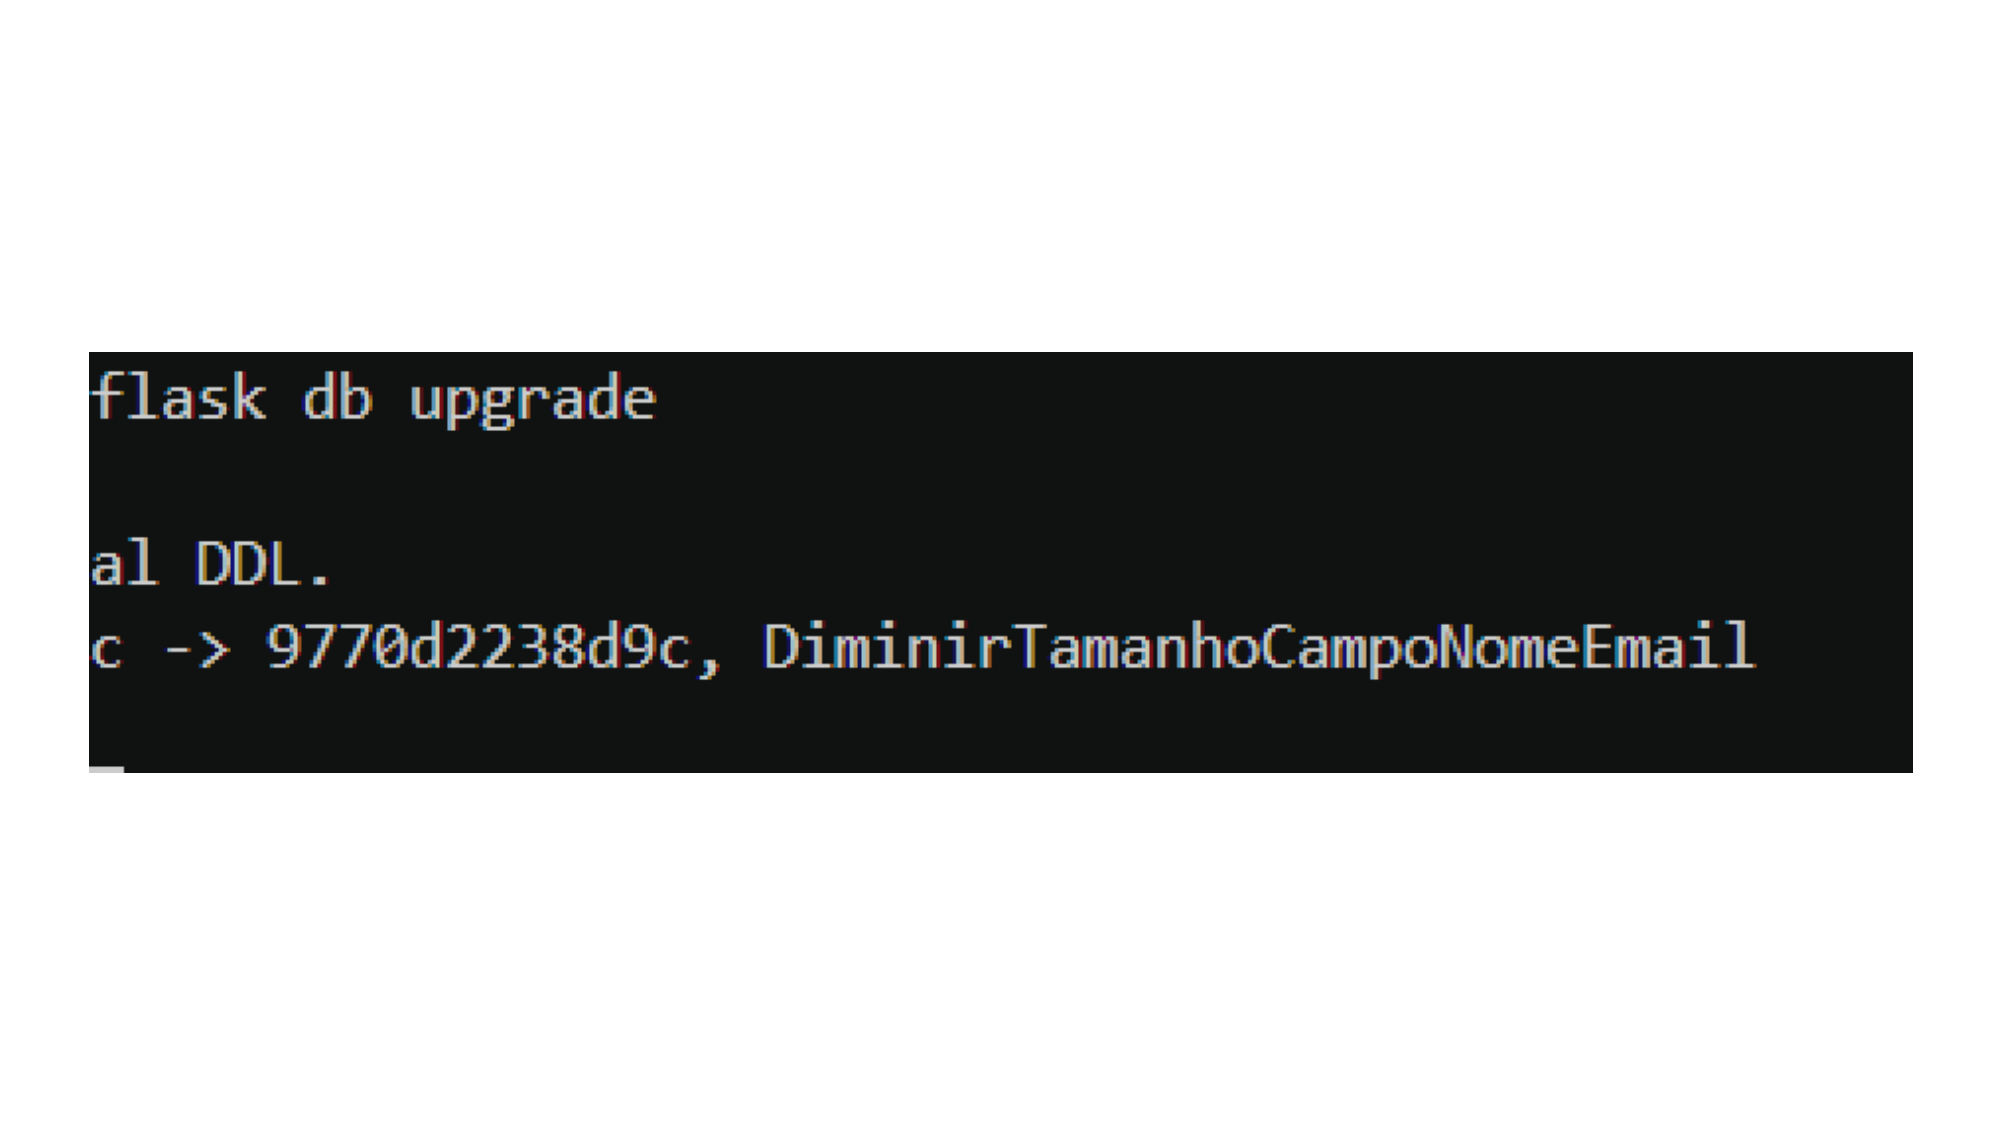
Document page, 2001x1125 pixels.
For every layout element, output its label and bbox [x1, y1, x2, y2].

picture [88, 352, 1914, 774]
